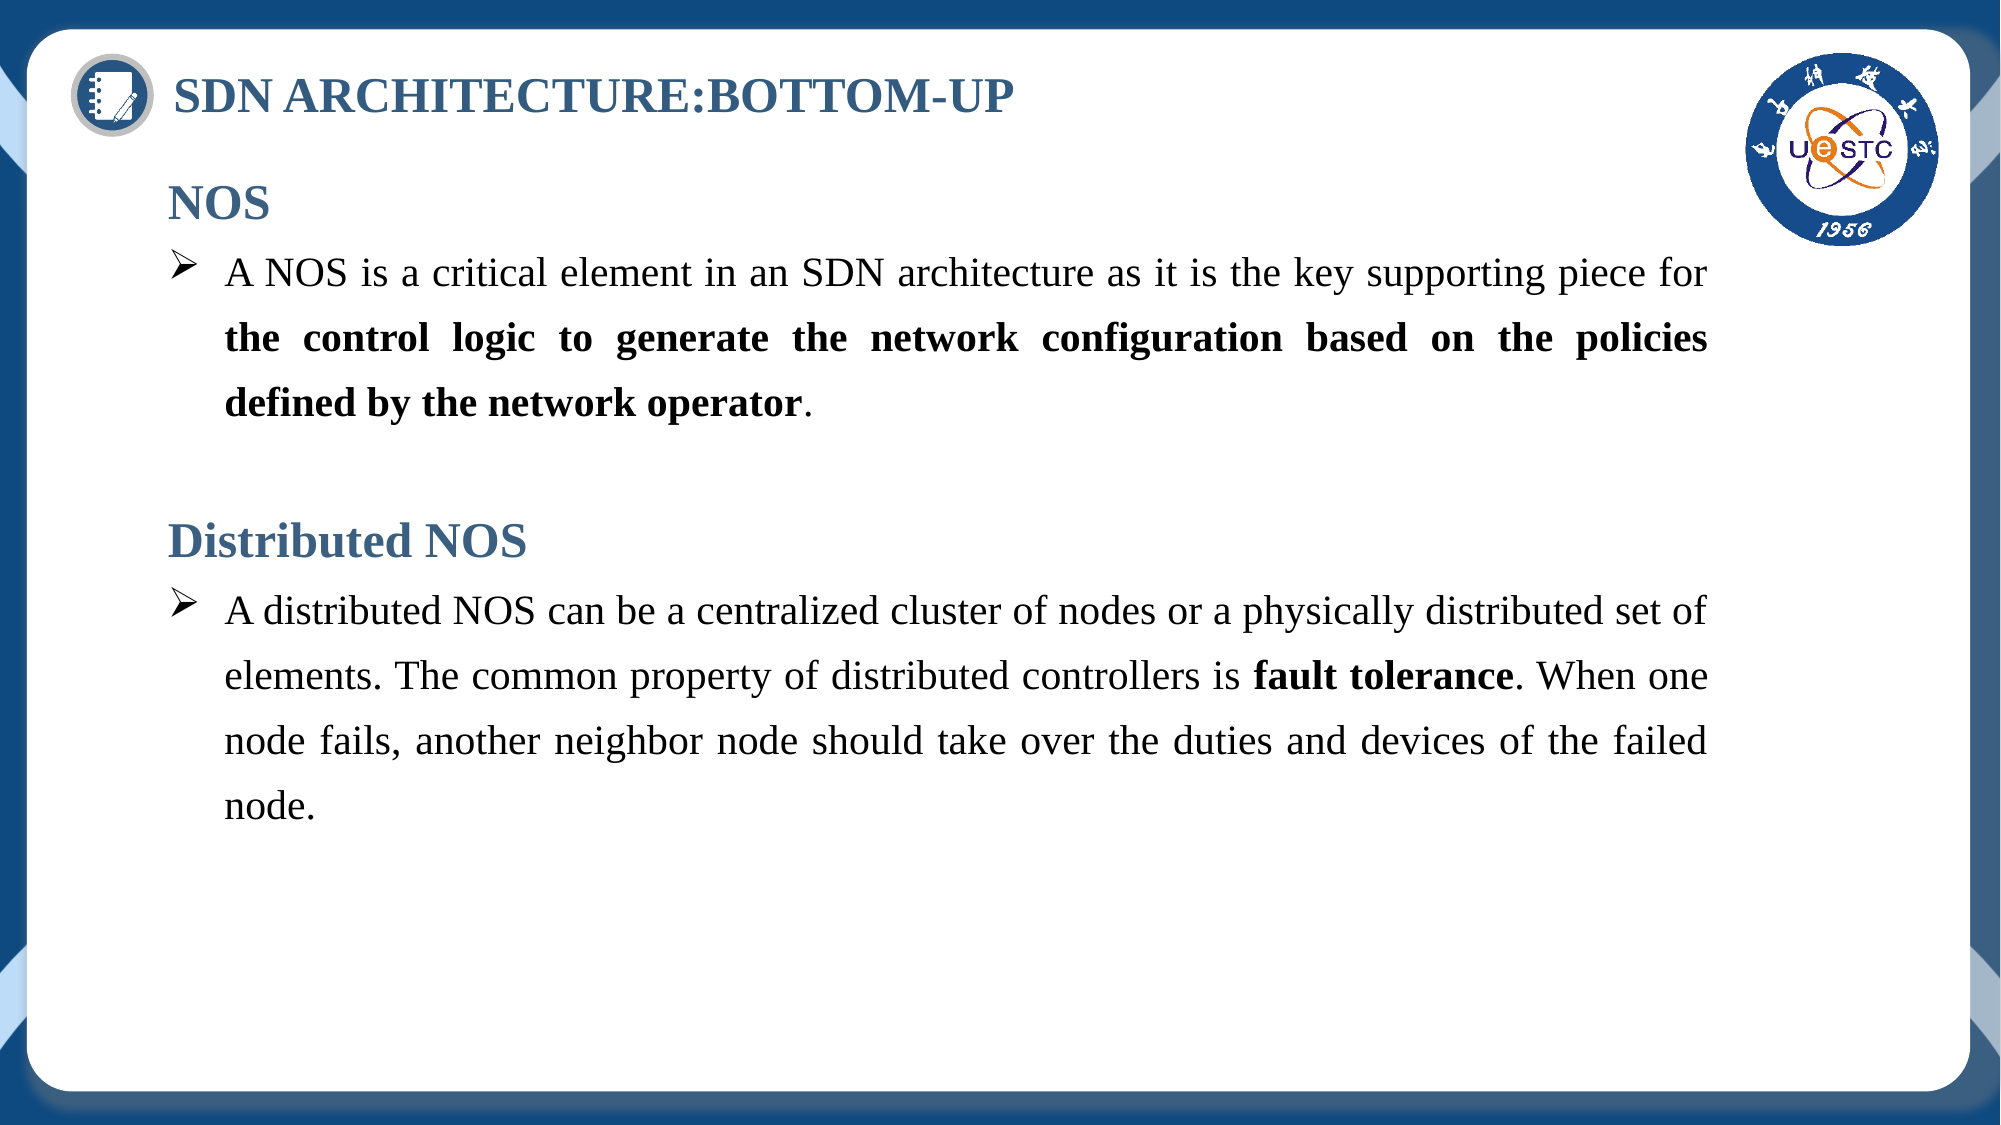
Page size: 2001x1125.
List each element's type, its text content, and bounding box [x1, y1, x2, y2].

picture [1735, 41, 1951, 257]
text_box SDN ARCHITECTURE:BOTTOM-UP [153, 52, 1092, 133]
text_box NOS A NOS is a critical element in an SDN architecture as it is the key supporting piece for the control logic to generate the network configuration based on the policies defined by the network operator. Distributed NOS A distributed NOS can be a centralized cluster of nodes or a physically distributed set of elements. The common property of distributed controllers is fault tolerance. When one node fails, another neighbor node should take over the duties and devices of the failed node. [153, 144, 1724, 836]
picture [0, 0, 2000, 1125]
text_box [73, 56, 151, 134]
